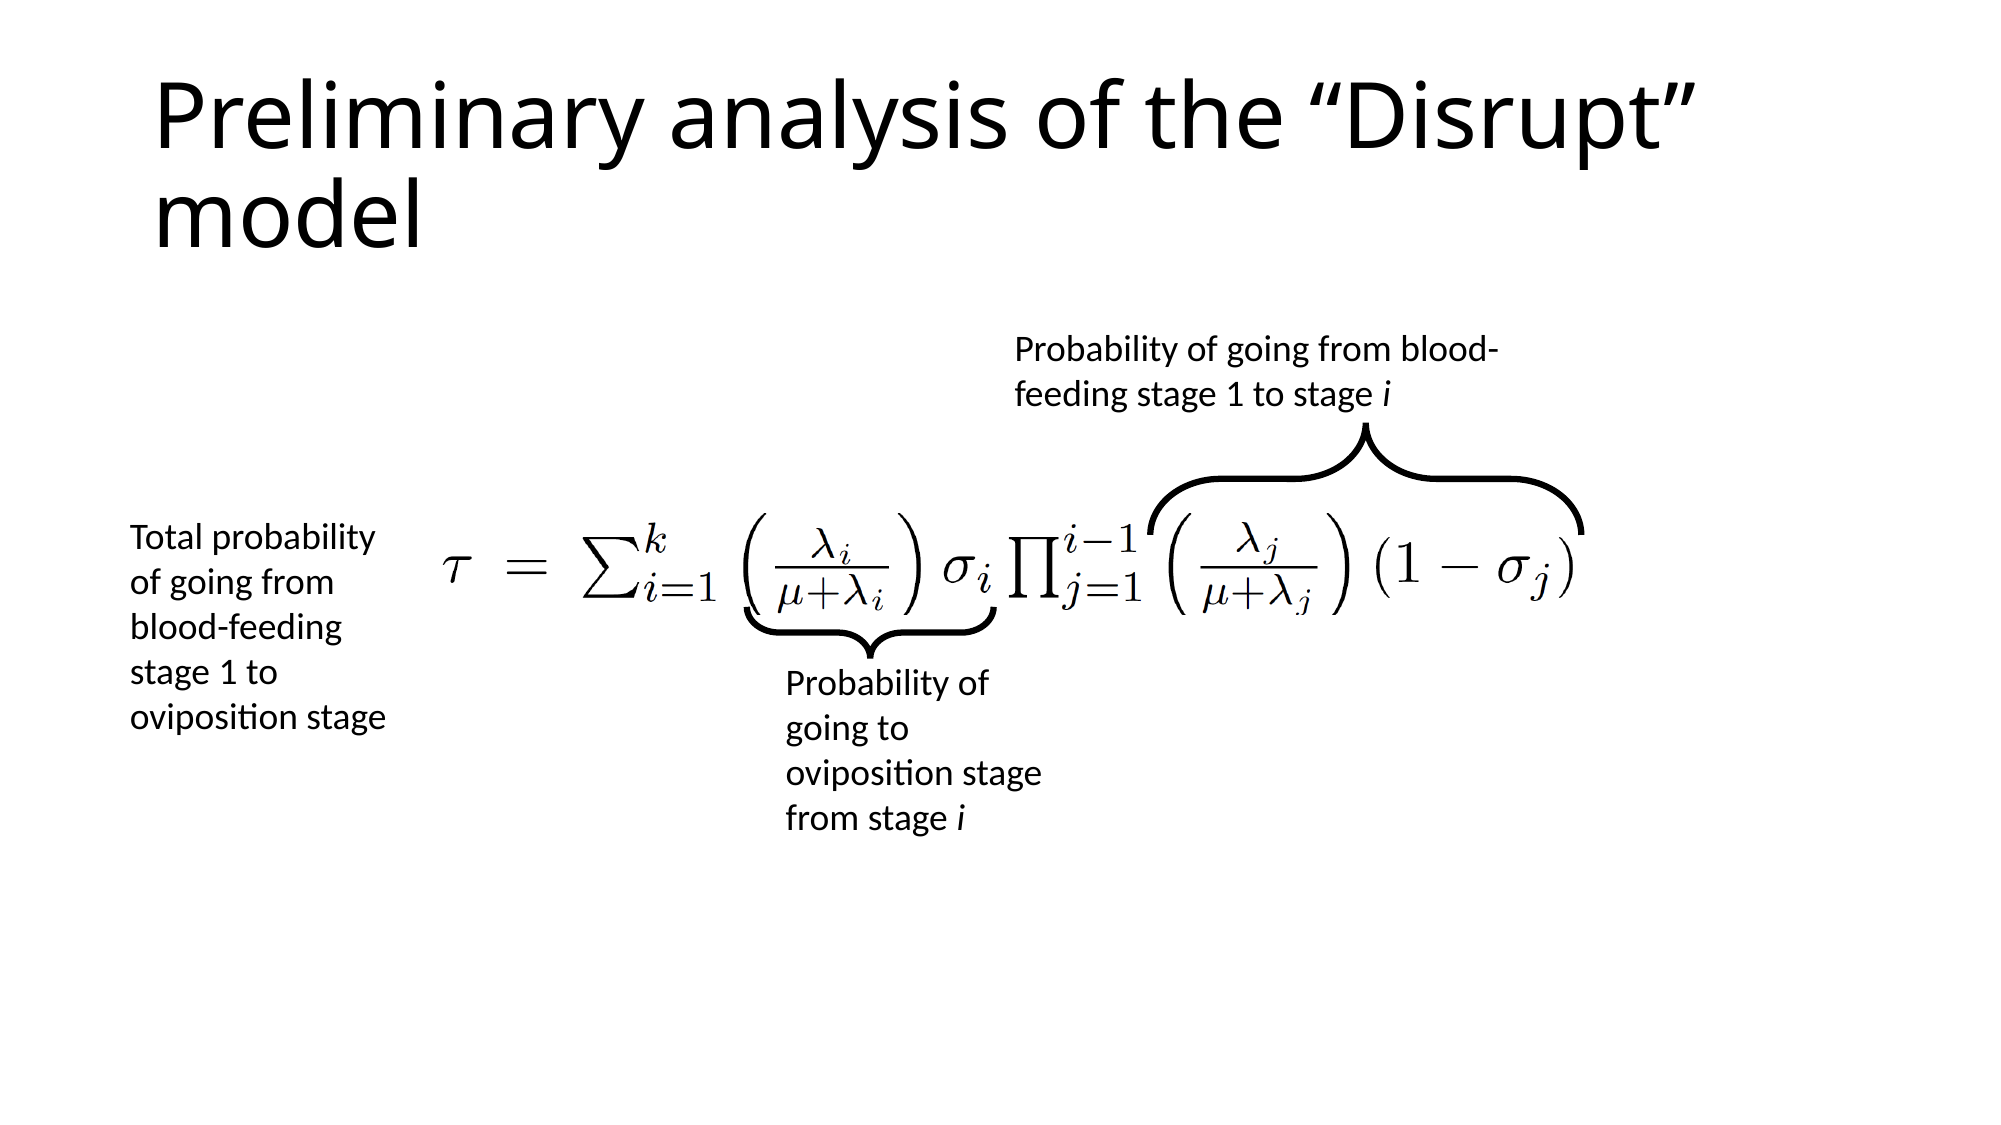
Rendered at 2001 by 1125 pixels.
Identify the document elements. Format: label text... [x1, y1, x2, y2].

picture [418, 510, 1582, 615]
text_box [1156, 422, 1575, 510]
text_box Total probability of going from blood-feeding stage 1 to oviposition stage [115, 504, 429, 745]
text_box Probability of going to oviposition stage from stage i [770, 650, 1067, 846]
text_box [747, 615, 993, 659]
text_box Probability of going from blood-feeding stage 1 to stage i [999, 316, 1545, 422]
title Preliminary analysis of the “Disrupt” model [137, 59, 1863, 278]
